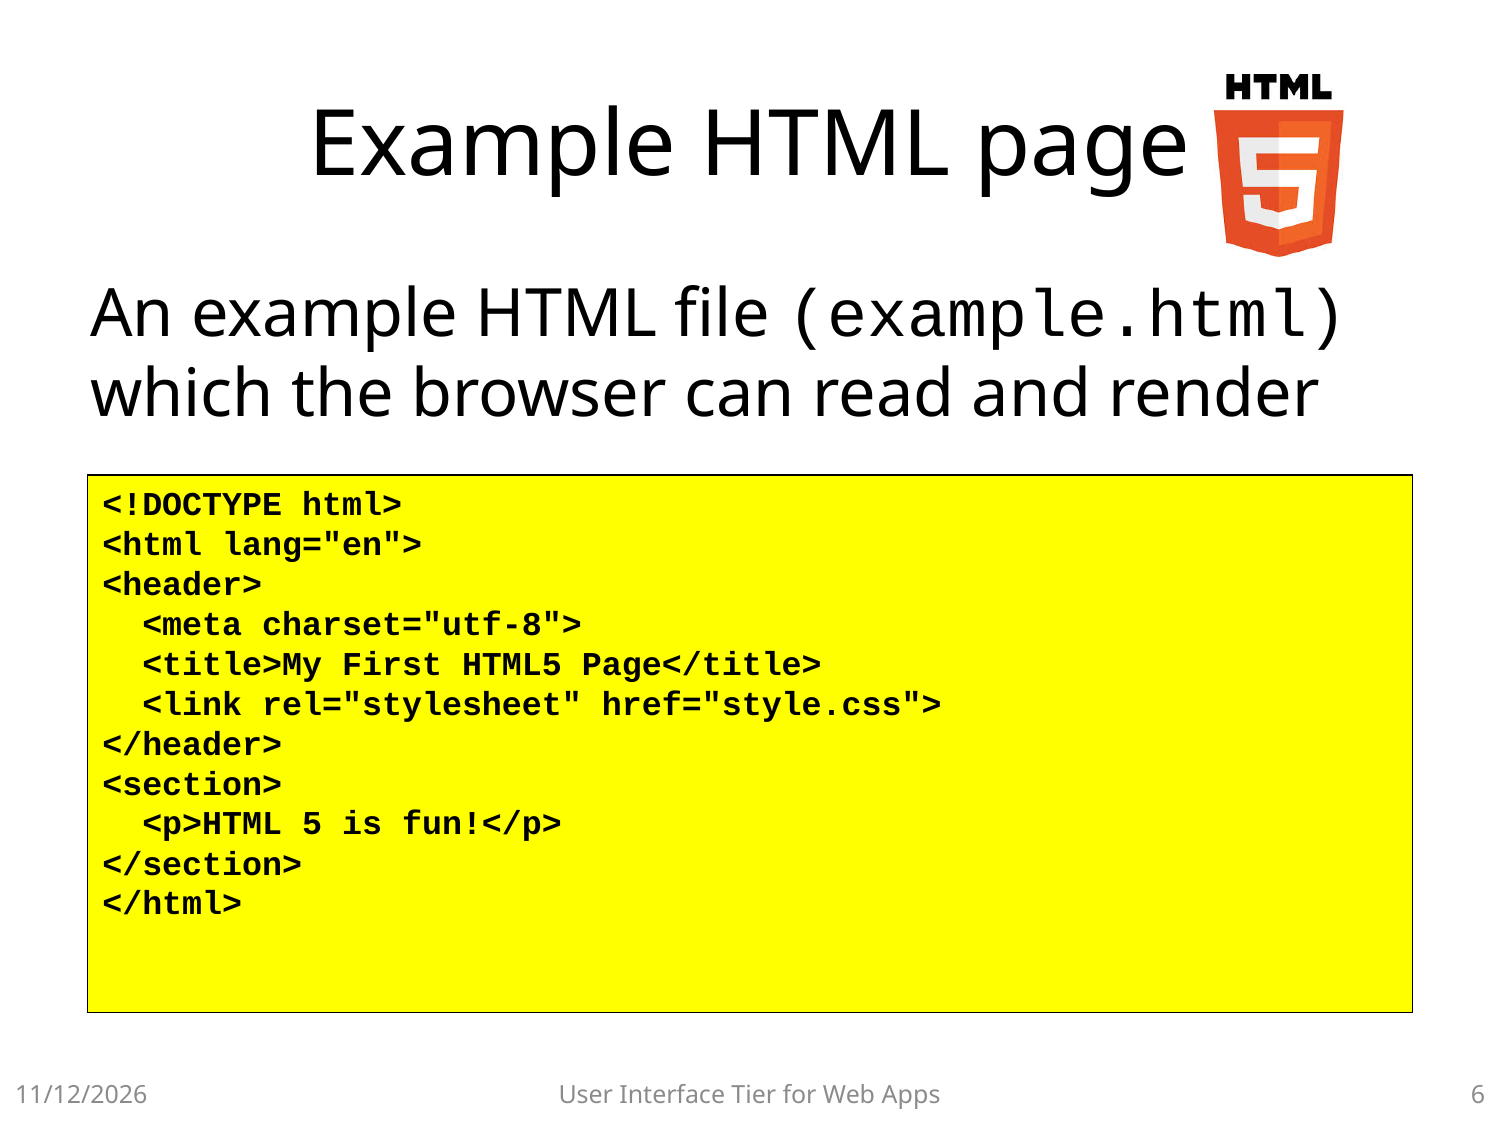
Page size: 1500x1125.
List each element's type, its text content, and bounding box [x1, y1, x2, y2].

text_box <!DOCTYPE html> <html lang="en"> <header> <meta charset="utf-8"> <title>My First HTML5 Page</title> <link rel="stylesheet" href="style.css"> </header> <section> <p>HTML 5 is fun!</p> </section> </html> [87, 474, 1413, 1013]
list An example HTML file (example.html) which the browser can read and render [75, 262, 1425, 1005]
slide_number 5 [1149, 1065, 1500, 1125]
footer User Interface Tier for Web Apps [512, 1065, 988, 1125]
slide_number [0, 1065, 350, 1125]
picture [1187, 74, 1370, 258]
title Example HTML page [75, 45, 1425, 233]
